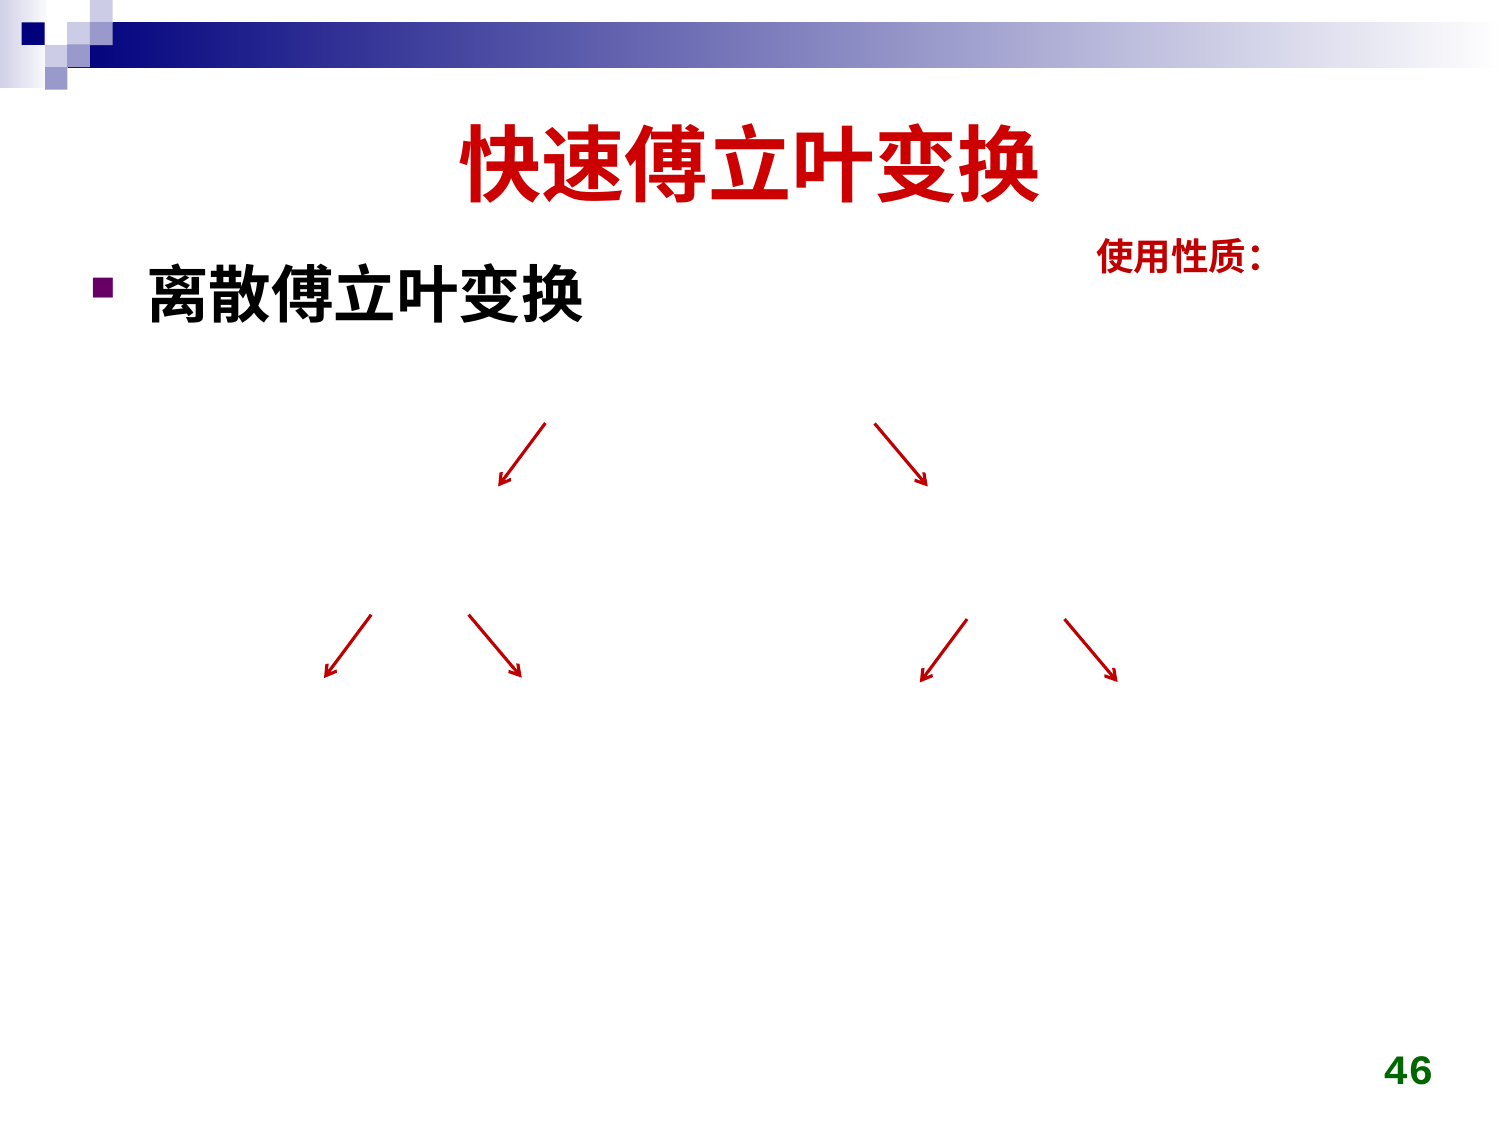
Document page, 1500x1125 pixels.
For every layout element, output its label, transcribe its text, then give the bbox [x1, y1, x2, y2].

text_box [1064, 618, 1118, 683]
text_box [323, 614, 372, 679]
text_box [919, 618, 968, 683]
title 快速傅立叶变换 [75, 75, 1425, 243]
slide_number 46 [1098, 1025, 1449, 1100]
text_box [497, 422, 546, 487]
text_box [0, 0, 1500, 75]
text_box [468, 614, 522, 678]
list 离散傅立叶变换 [75, 243, 1471, 1024]
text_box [874, 423, 928, 487]
